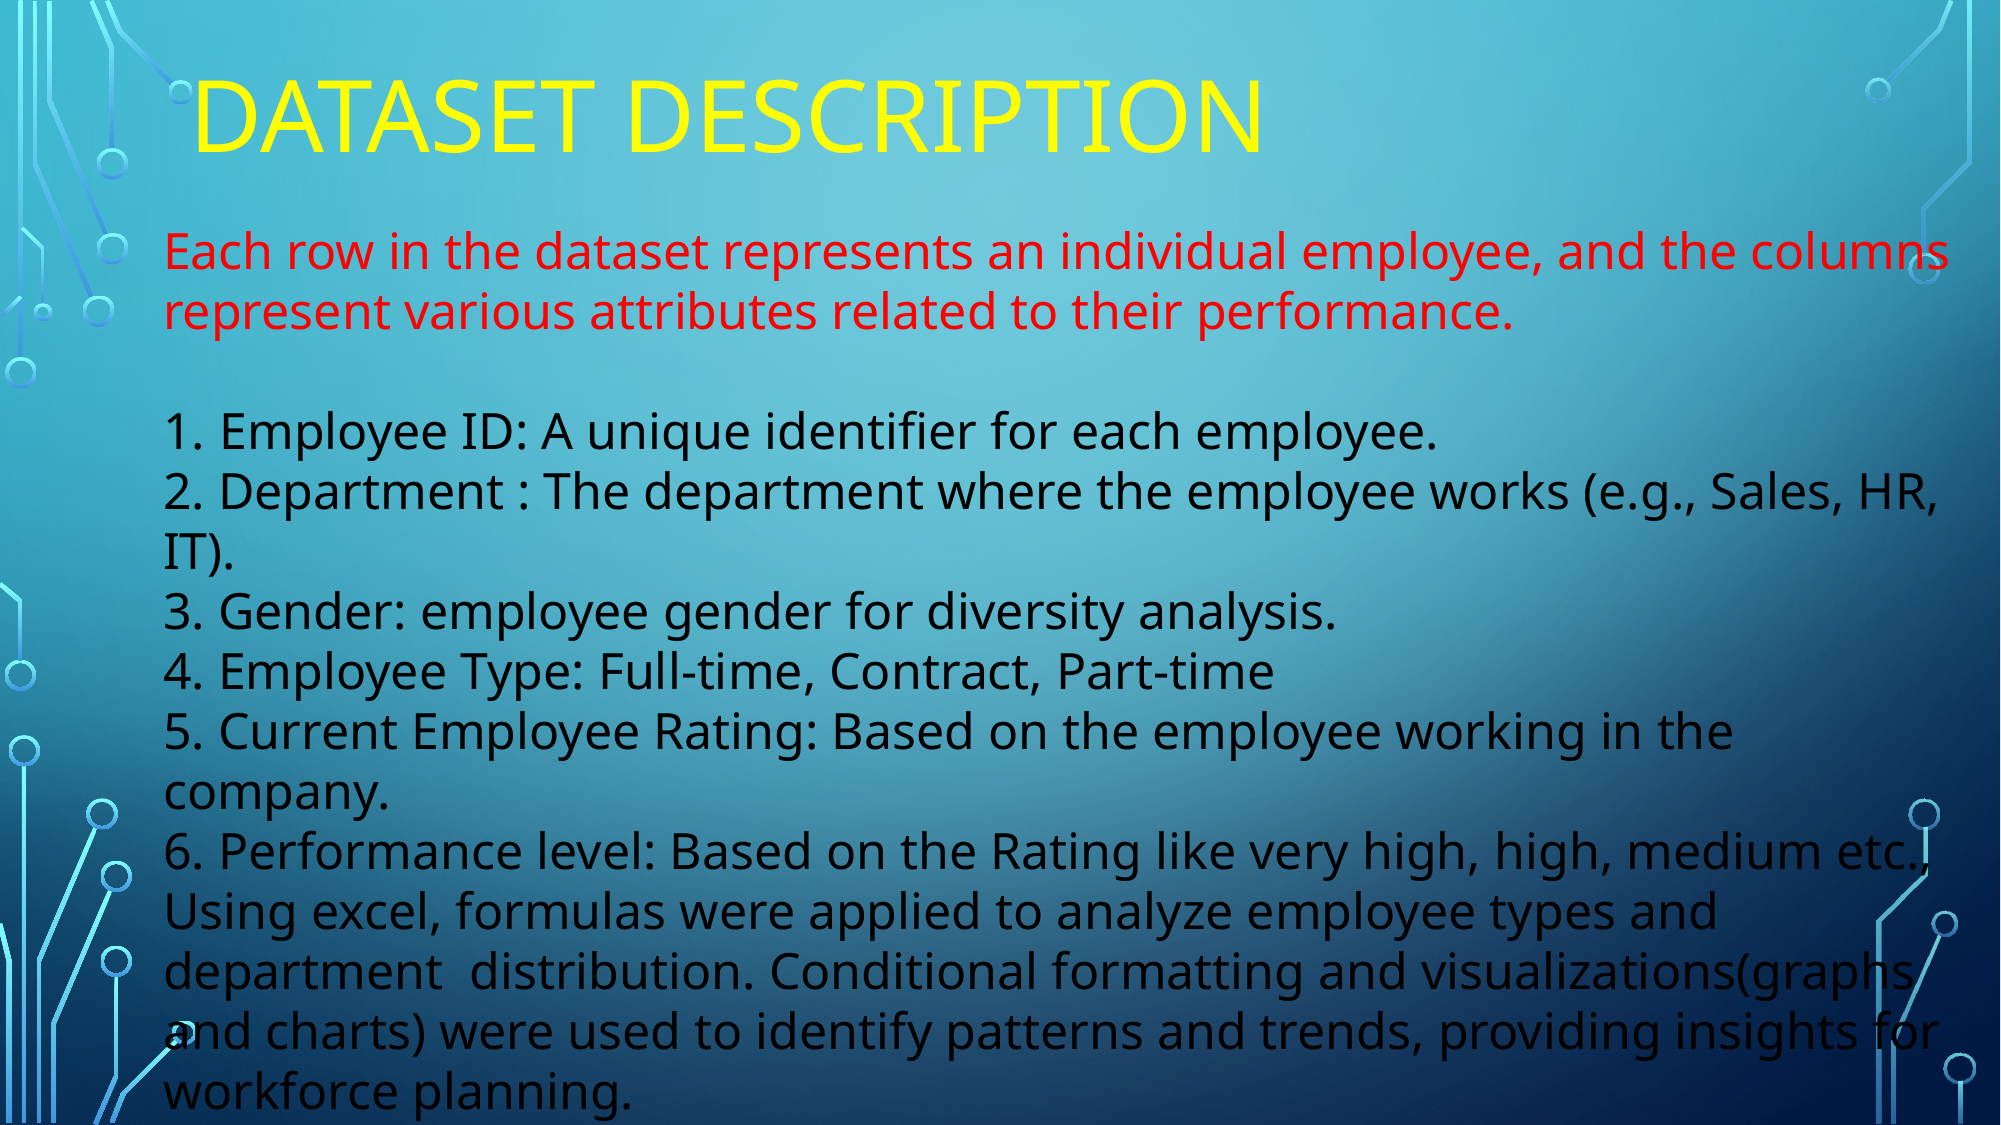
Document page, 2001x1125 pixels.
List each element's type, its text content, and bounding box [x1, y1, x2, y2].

text_box Each row in the dataset represents an individual employee, and the columns represent various attributes related to their performance. Employee ID: A unique identifier for each employee. 2. Department : The department where the employee works (e.g., Sales, HR, IT). 3. Gender: employee gender for diversity analysis. 4. Employee Type: Full-time, Contract, Part-time 5. Current Employee Rating: Based on the employee working in the company. 6. Performance level: Based on the Rating like very high, high, medium etc., Using excel, formulas were applied to analyze employee types and department distribution. Conditional formatting and visualizations(graphs and charts) were used to identify patterns and trends, providing insights for workforce planning. [148, 212, 1999, 1125]
title Dataset Description [174, 0, 1800, 212]
